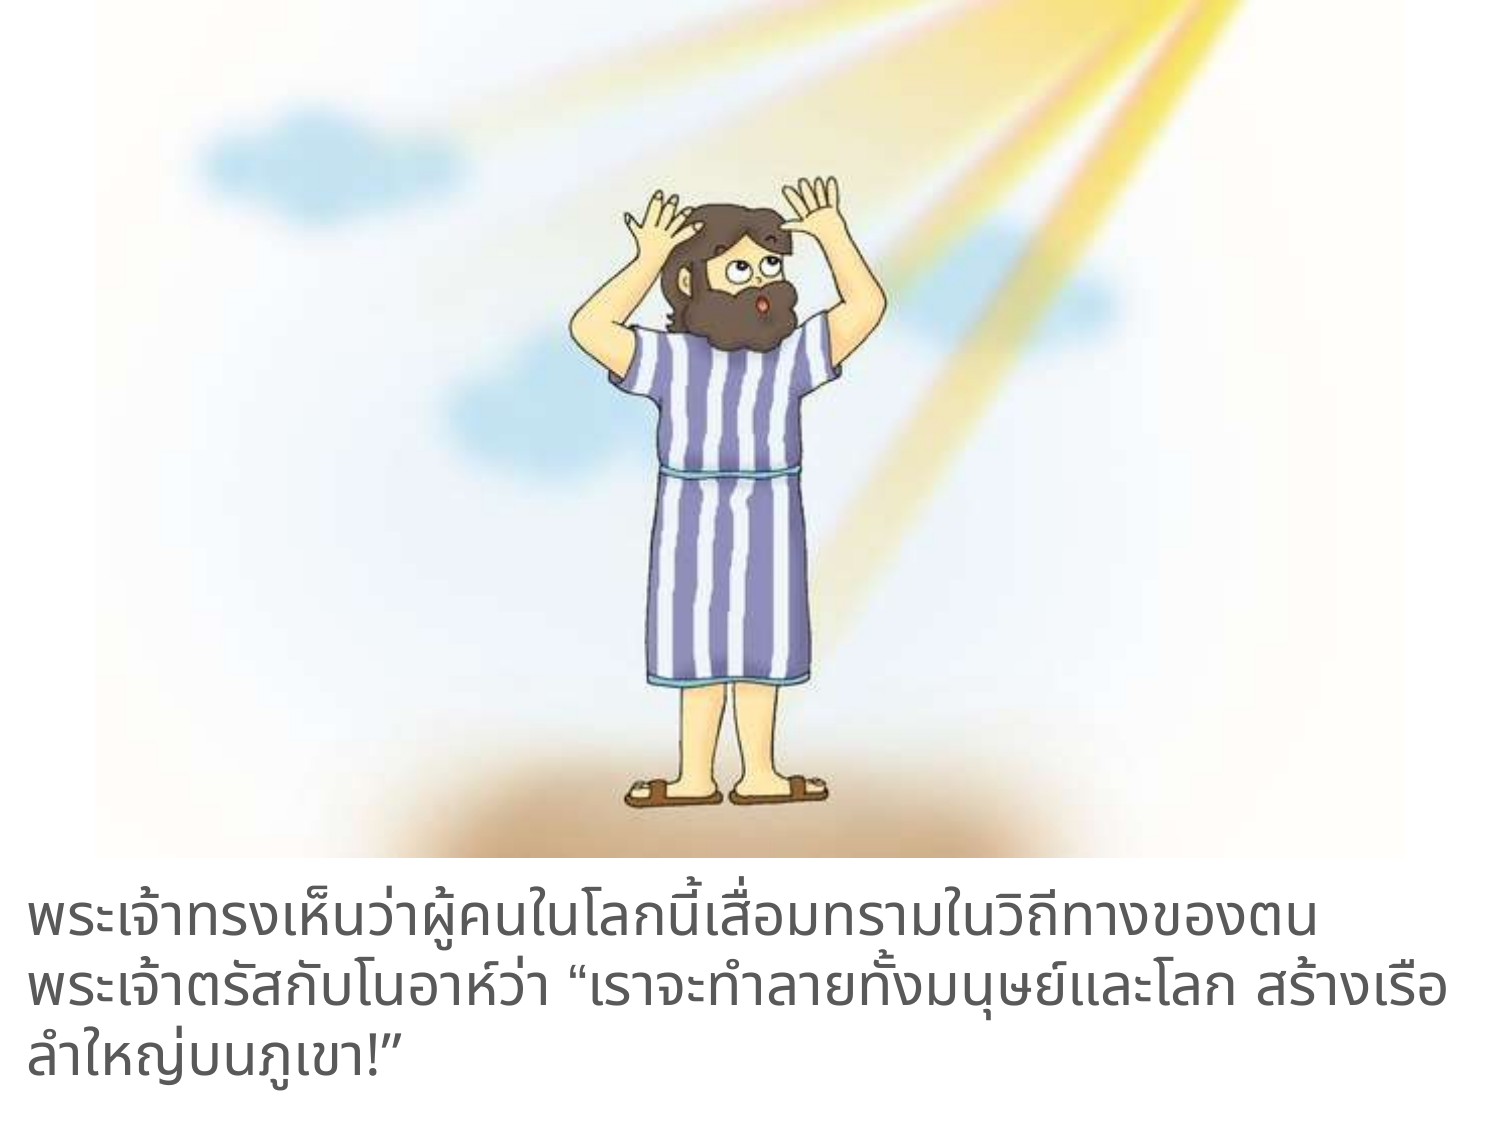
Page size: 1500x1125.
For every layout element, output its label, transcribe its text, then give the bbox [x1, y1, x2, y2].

text_box พระเจ้าทรงเห็นว่าผู้คนในโลกนี้เสื่อมทรามในวิถีทางของตน พระเจ้าตรัสกับโนอาห์ว่า “เราจะทำลายทั้งมนุษย์และโลก สร้างเรือลำใหญ่บนภูเขา!” [11, 869, 1483, 1095]
picture [94, 0, 1405, 858]
